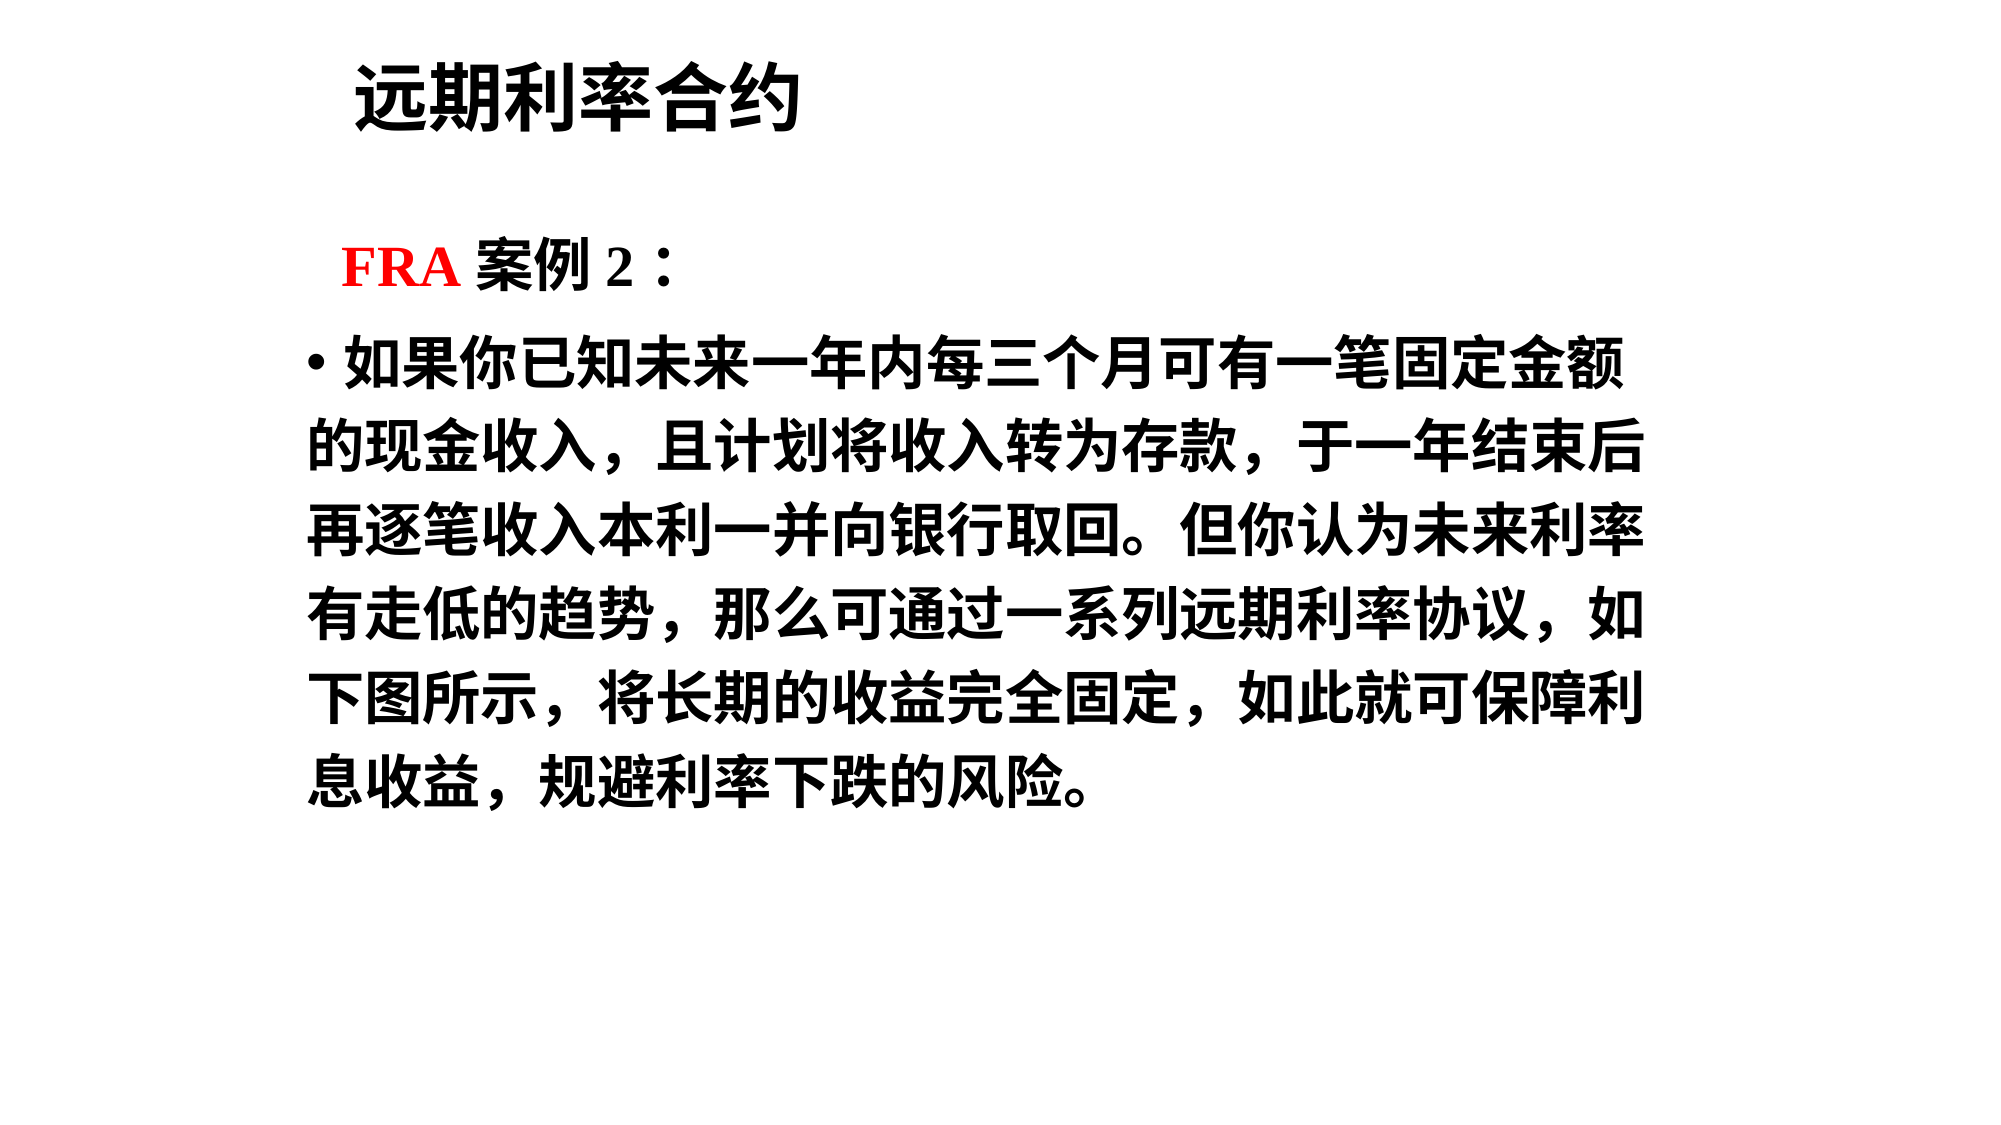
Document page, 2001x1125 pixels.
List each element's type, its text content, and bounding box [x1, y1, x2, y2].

title FRA案例2： [326, 220, 1552, 316]
list 如果你已知未来一年内每三个月可有一笔固定金额 的现金收入，且计划将收入转为存款，于一年结束后 再逐笔收入本利一并向银行取回。但你认为未来利率 有走低的趋势，那么可通过一系列远期利率协议，如 下图所示，将长期的收益完全固定，如此就可保障利 息收益，规避利率下跌的风险。 [291, 326, 1674, 852]
text_box 远期利率合约 [338, 42, 1579, 148]
